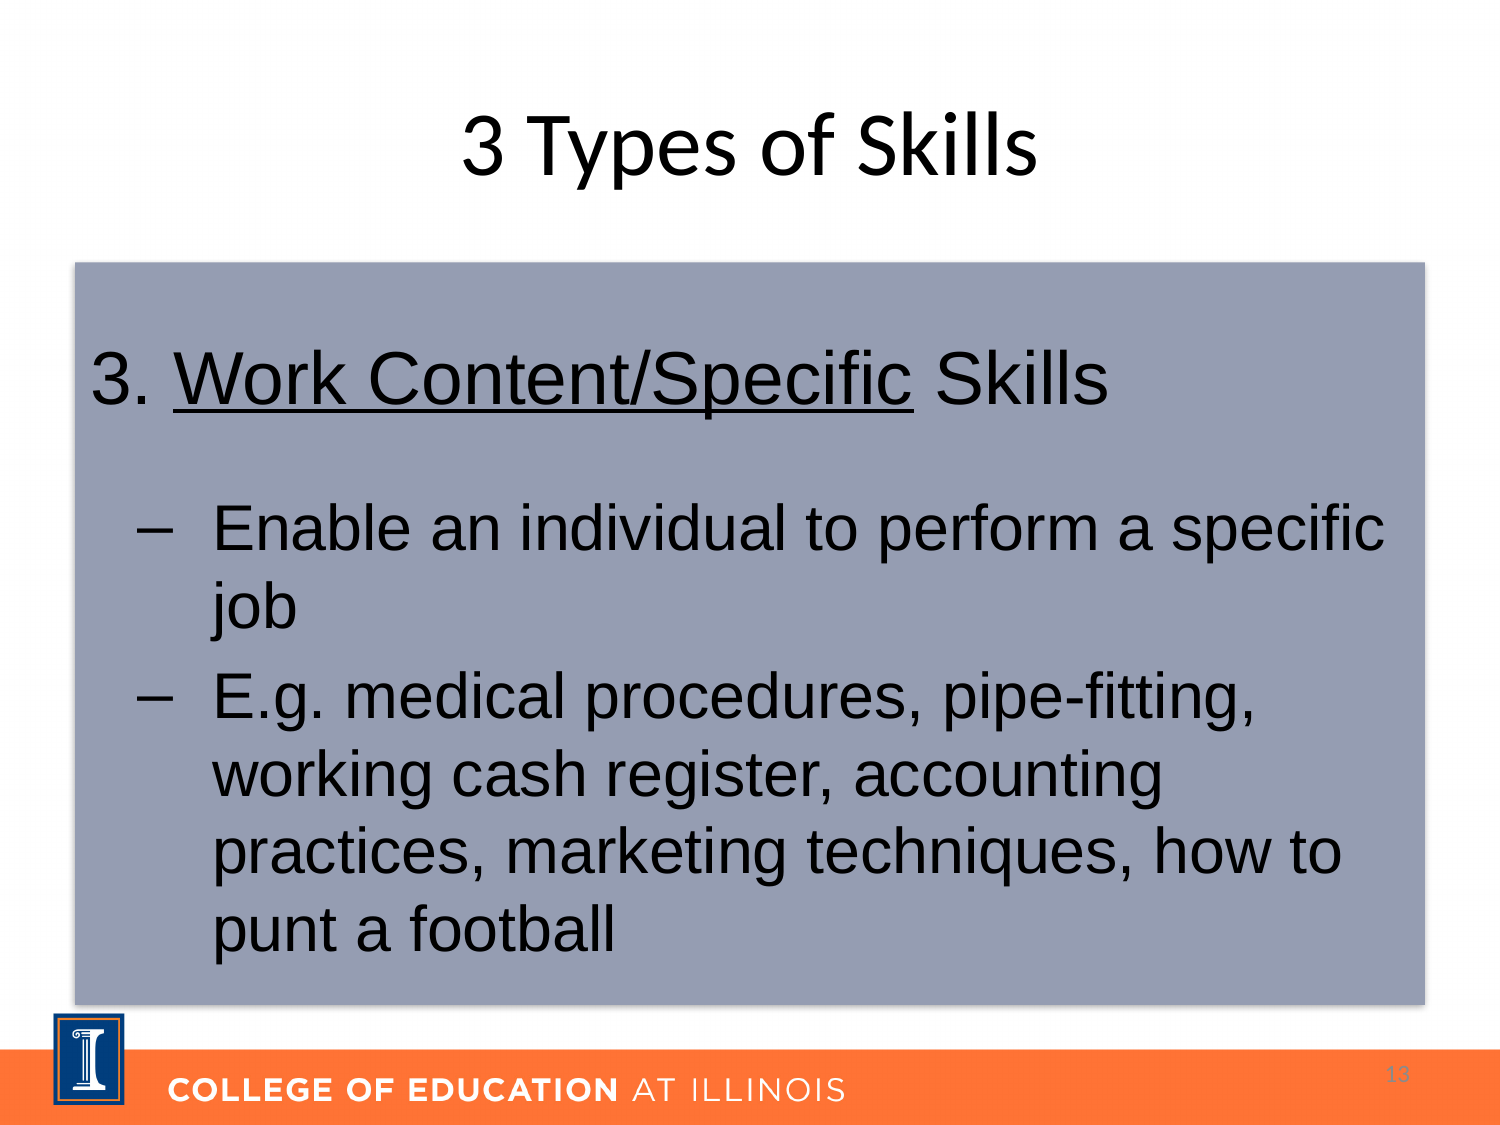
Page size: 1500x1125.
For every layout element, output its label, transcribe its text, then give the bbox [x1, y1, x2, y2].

slide_number 13 [1074, 1042, 1425, 1103]
title 3 Types of Skills [75, 45, 1425, 233]
picture [0, 0, 1500, 1125]
list 3. Work Content/Specific Skills Enable an individual to perform a specific job E.g. medical procedures, pipe-fitting, working cash register, accounting practices, marketing techniques, how to punt a football [74, 262, 1426, 1006]
